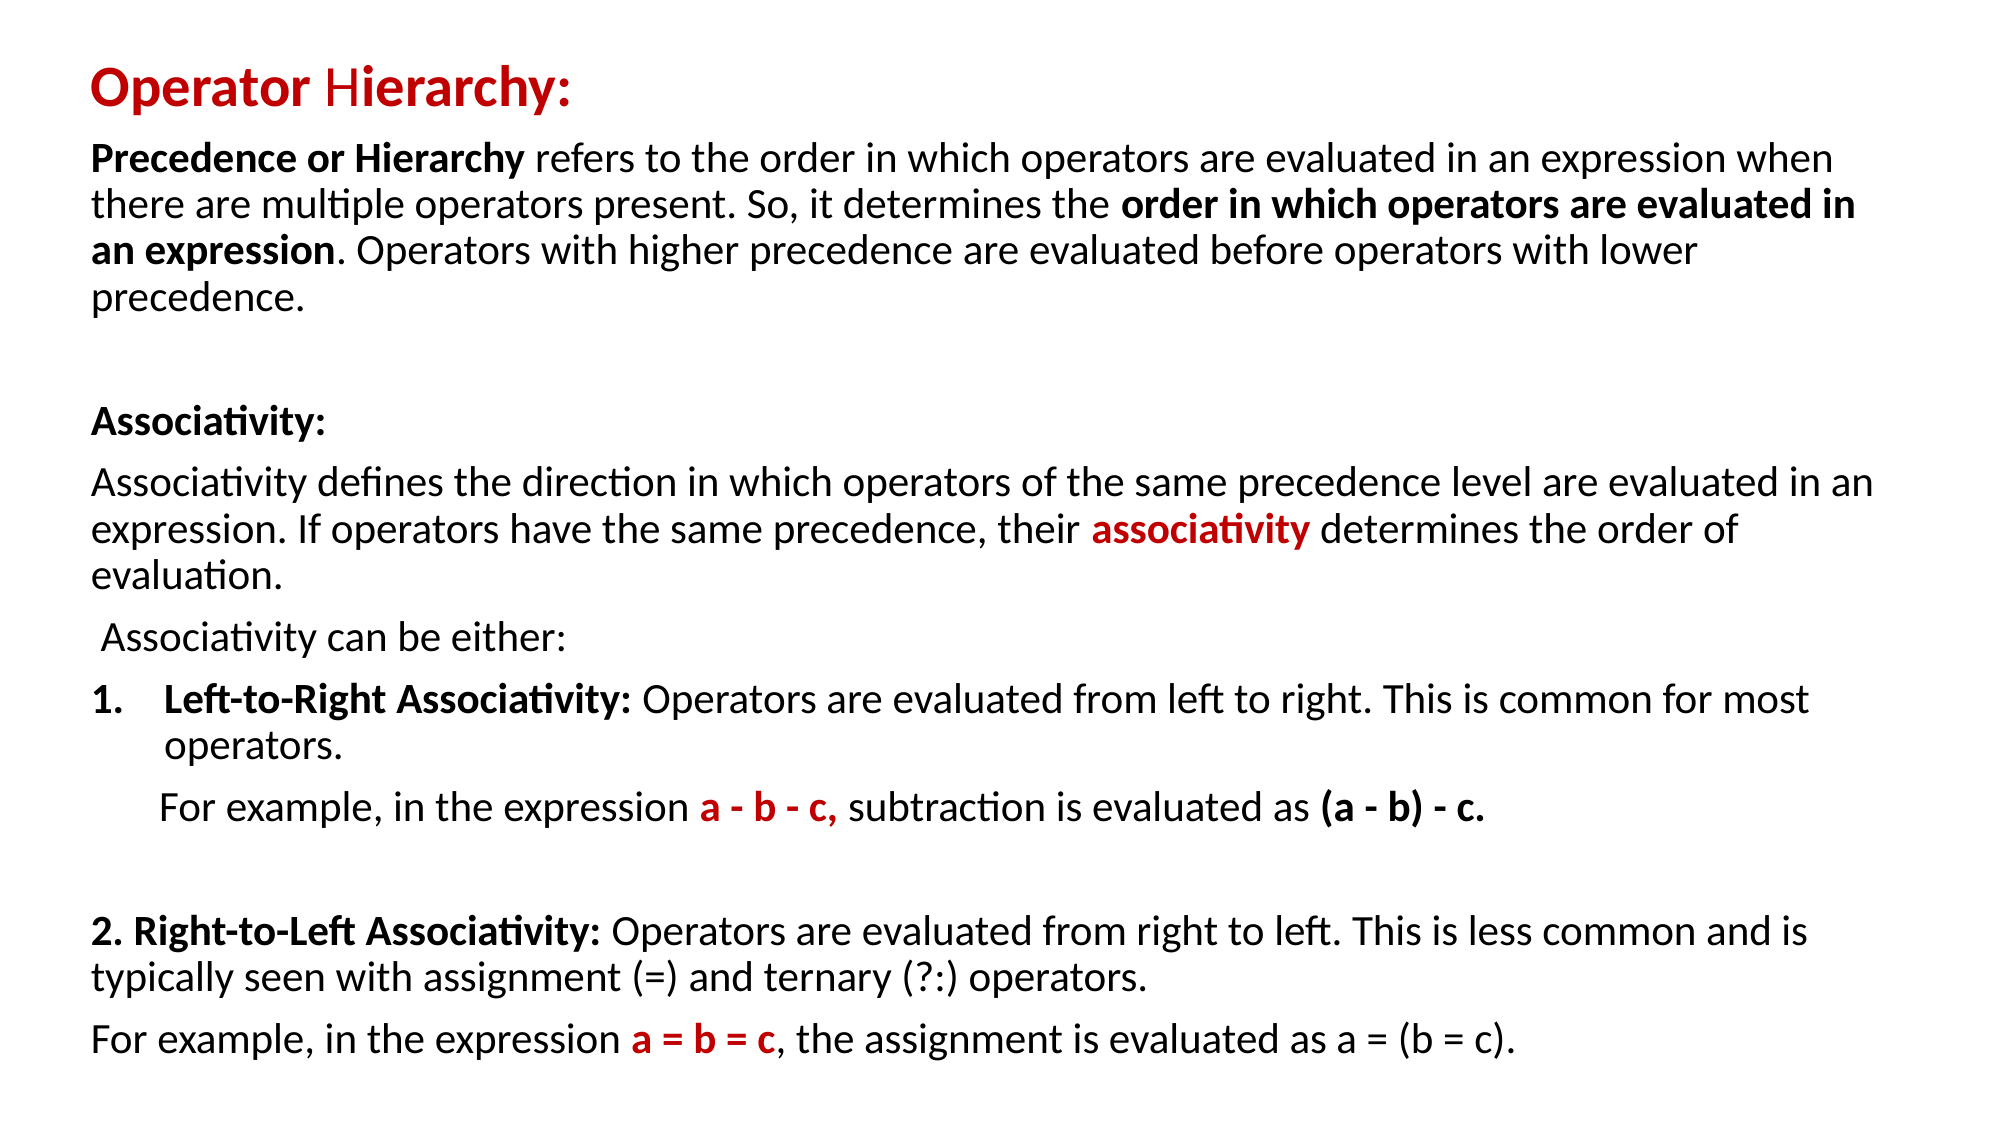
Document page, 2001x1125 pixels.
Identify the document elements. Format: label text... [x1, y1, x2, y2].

list Operator Hierarchy: Precedence or Hierarchy refers to the order in which operators are evaluated in an expression when there are multiple operators present. So, it determines the order in which operators are evaluated in an expression. Operators with higher precedence are evaluated before operators with lower precedence. Associativity: Associativity defines the direction in which operators of the same precedence level are evaluated in an expression. If operators have the same precedence, their associativity determines the order of evaluation. Associativity can be either: Left-to-Right Associativity: Operators are evaluated from left to right. This is common for most operators. For example, in the expression a - b - c, subtraction is evaluated as (a - b) - c. 2. Right-to-Left Associativity: Operators are evaluated from right to left. This is less common and is typically seen with assignment (=) and ternary (?:) operators. For example, in the expression a = b = c, the assignment is evaluated as a = (b = c). [75, 48, 1925, 1077]
